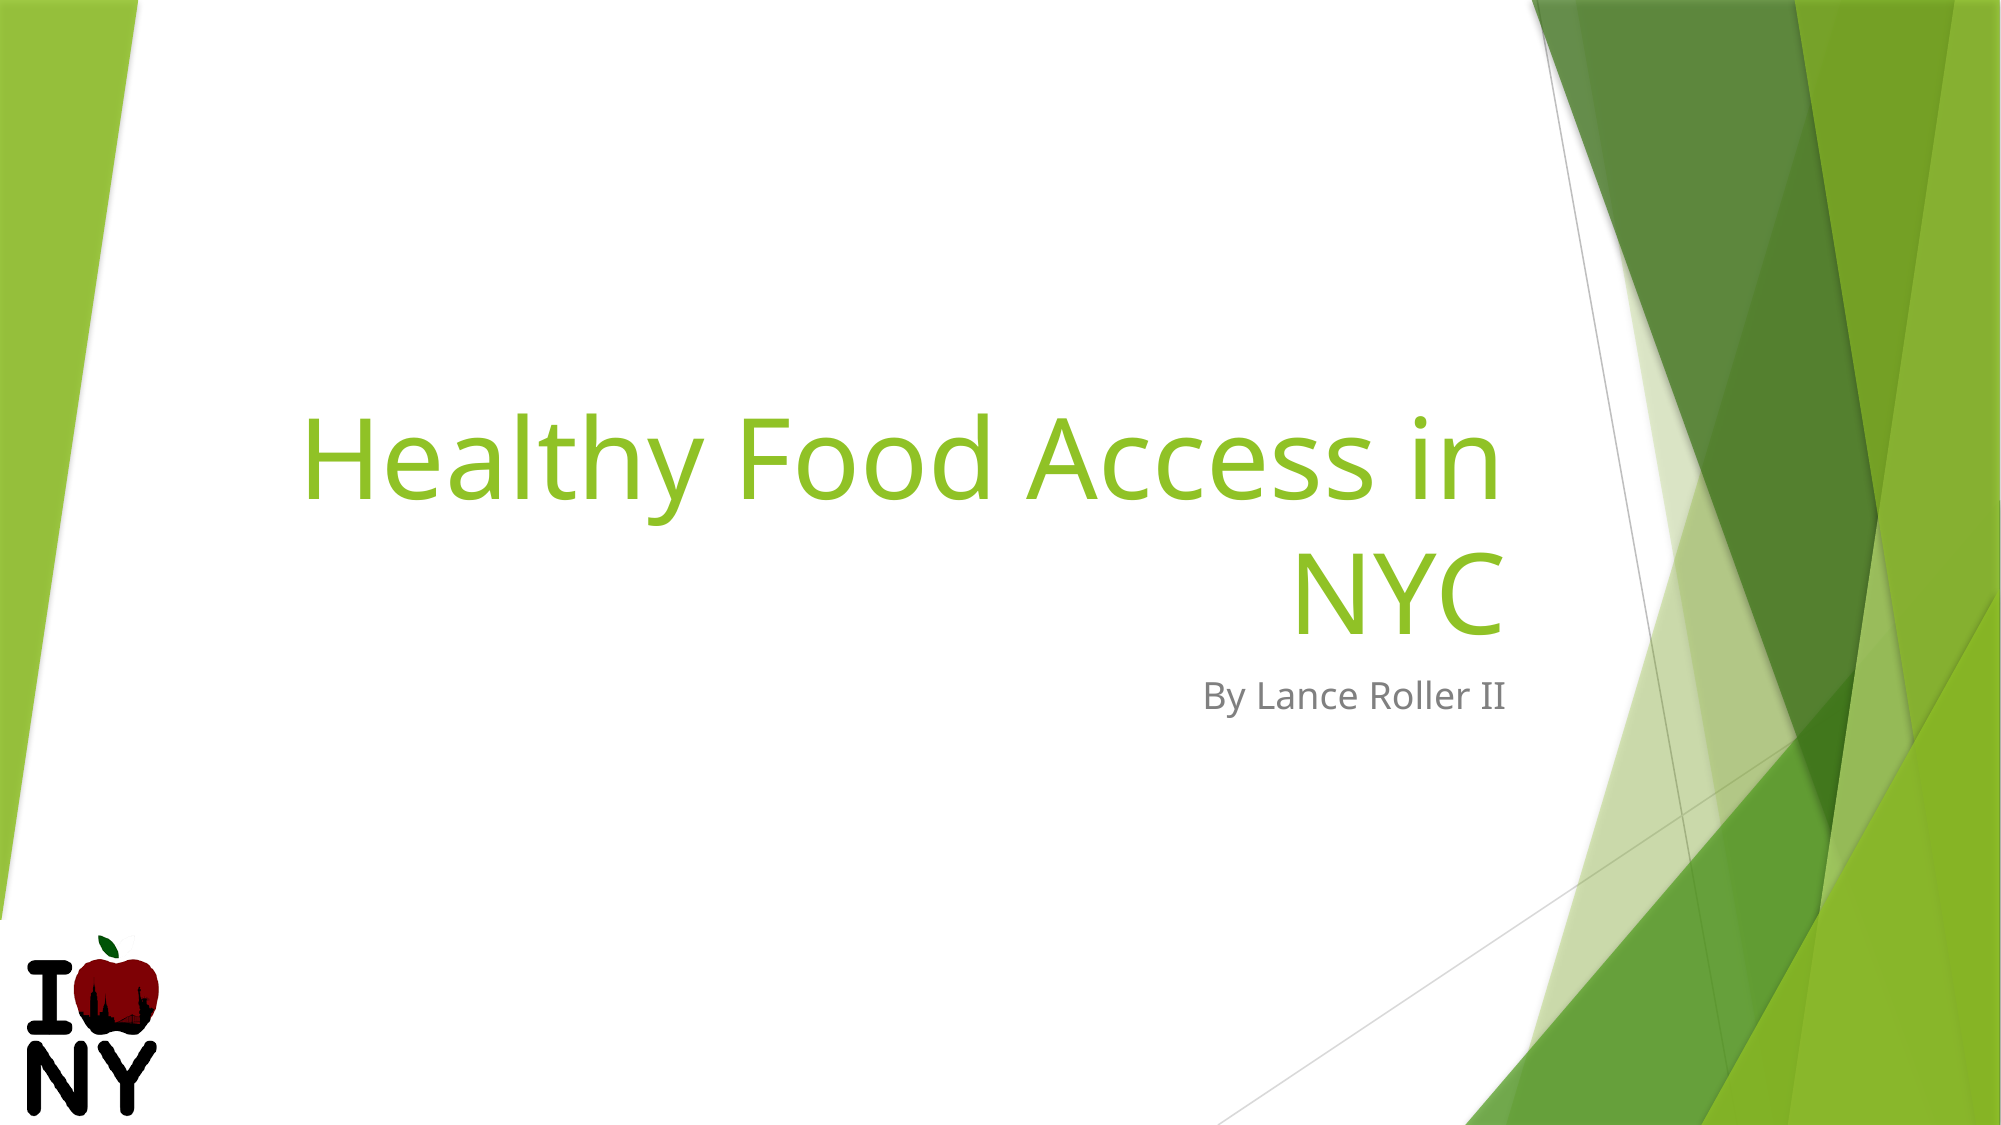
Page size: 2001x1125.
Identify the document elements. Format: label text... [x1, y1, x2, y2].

subtitle By Lance Roller II [247, 664, 1522, 845]
picture [0, 919, 181, 1125]
title Healthy Food Access in NYC [247, 394, 1522, 664]
